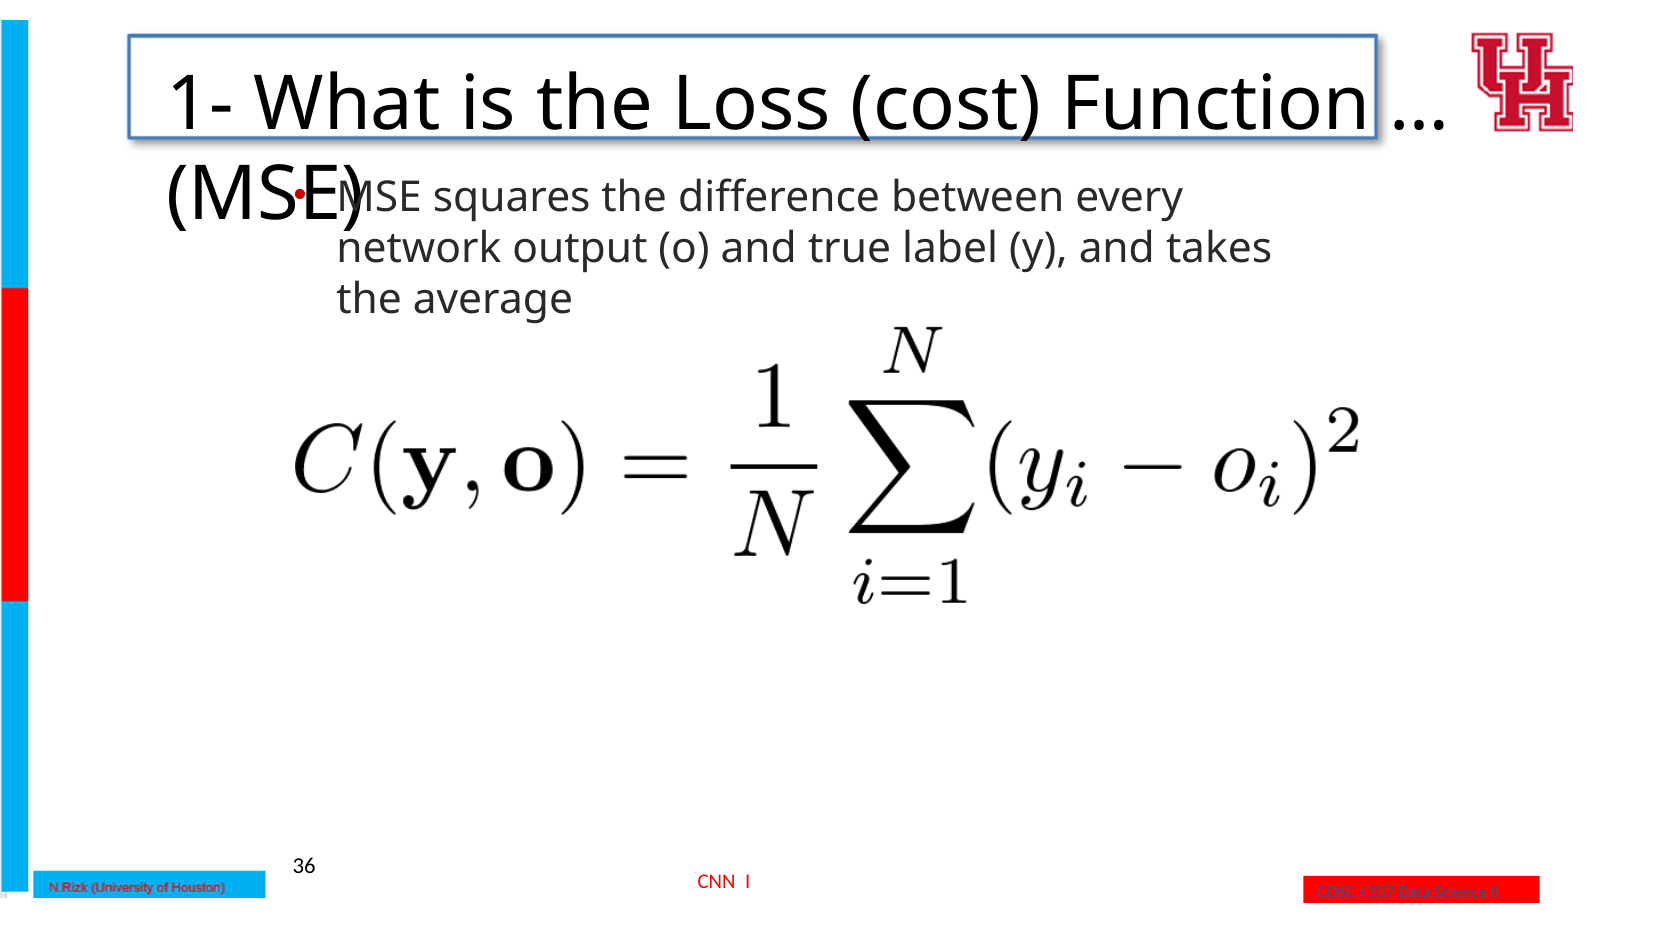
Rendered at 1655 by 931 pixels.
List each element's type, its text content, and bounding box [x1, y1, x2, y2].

picture [63, 883, 87, 891]
picture [0, 20, 1573, 898]
text_box MSE squares the difference between every network output (o) and true label (y), and takes the average [285, 167, 1301, 322]
picture [193, 884, 207, 891]
picture [50, 883, 58, 891]
picture [159, 883, 168, 891]
title 1- What is the Loss (cost) Function …(MSE) [164, 51, 1540, 236]
picture [102, 883, 152, 894]
picture [208, 885, 218, 891]
picture [92, 883, 98, 894]
text_box 36 [288, 850, 322, 879]
picture [172, 883, 183, 891]
